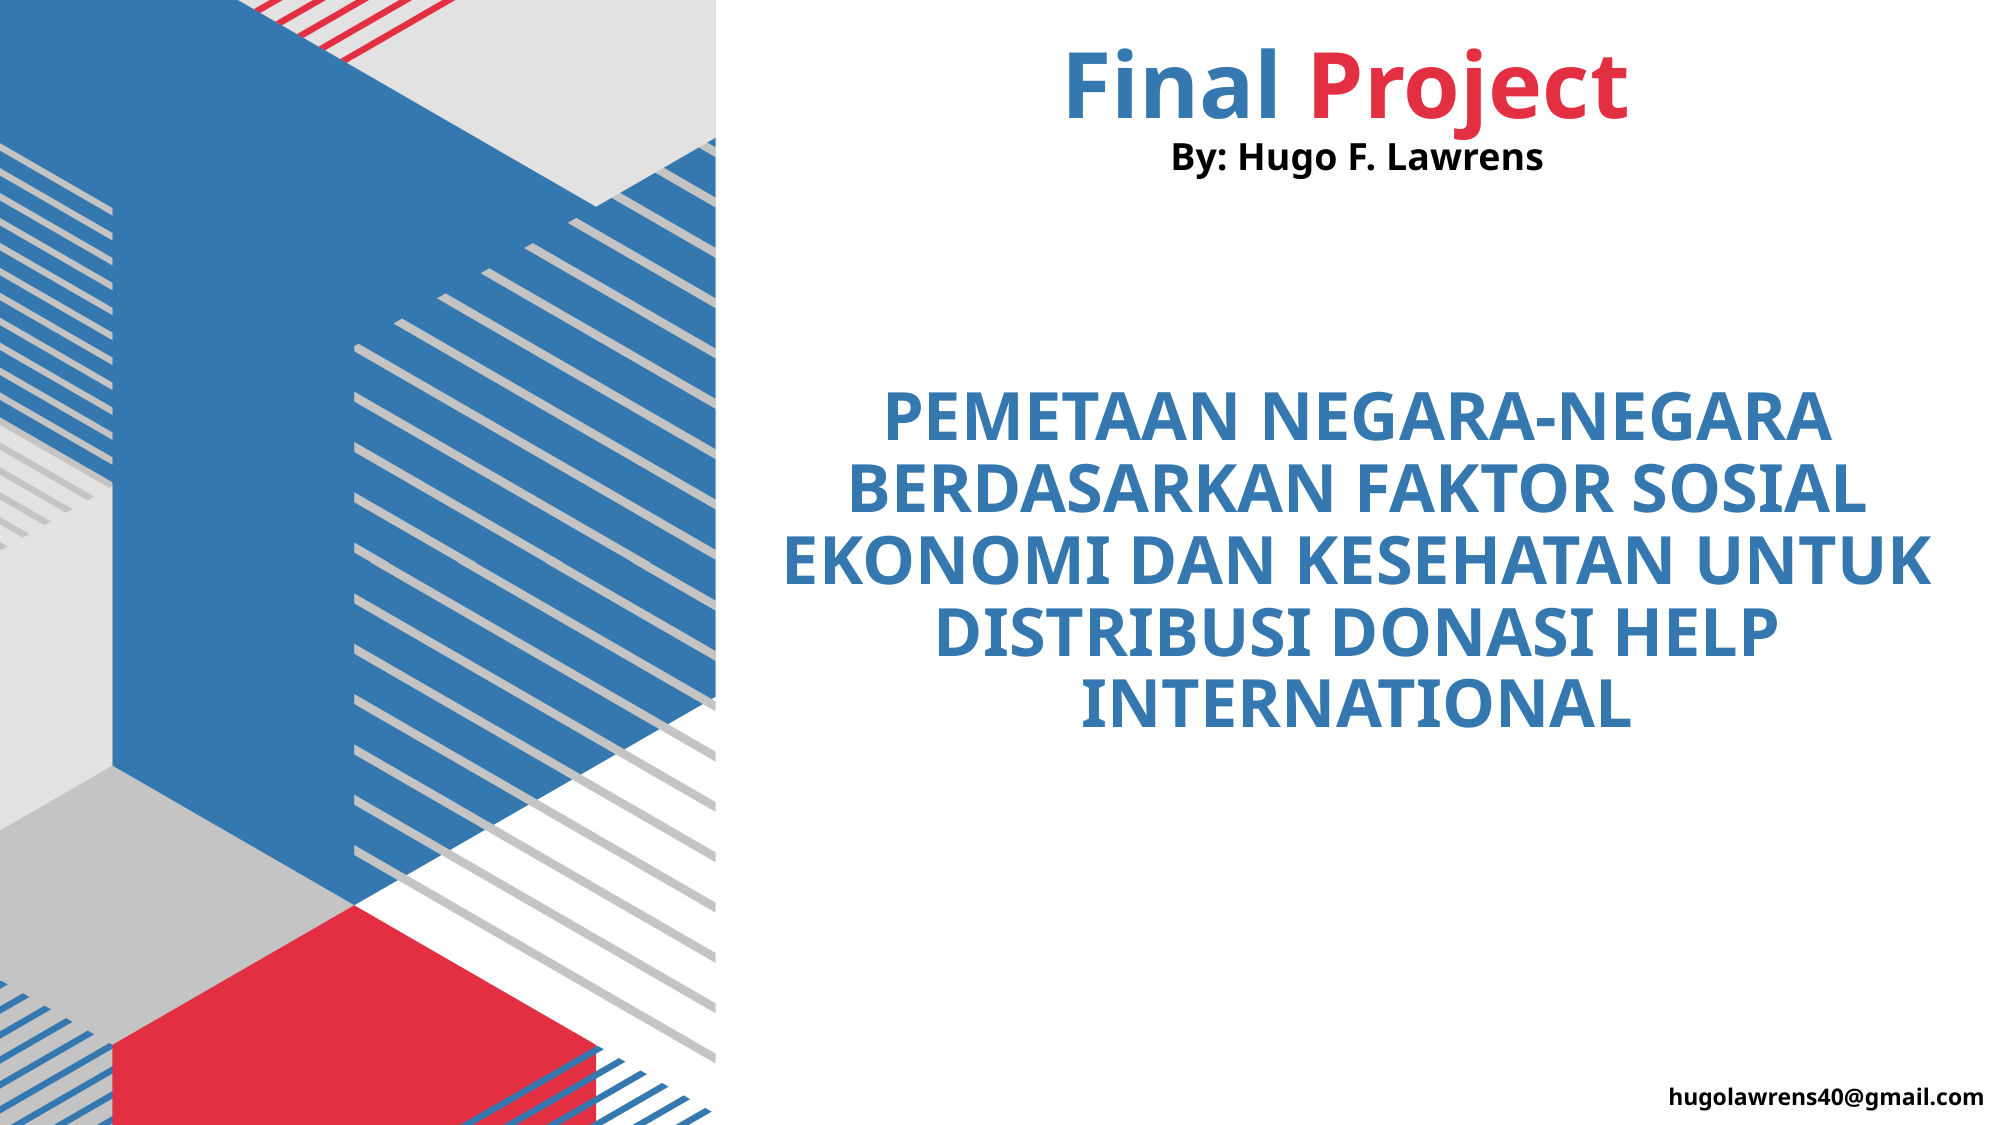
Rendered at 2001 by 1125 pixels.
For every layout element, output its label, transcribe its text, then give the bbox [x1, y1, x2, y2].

text_box hugolawrens40@gmail.com [1652, 1071, 2000, 1125]
picture [0, 0, 2000, 1125]
text_box PEMETAAN NEGARA-NEGARA BERDASARKAN FAKTOR SOSIAL EKONOMI DAN KESEHATAN UNTUK DISTRIBUSI DONASI HELP INTERNATIONAL [765, 334, 1950, 791]
title Final Project By: Hugo F. Lawrens [847, 0, 1868, 218]
